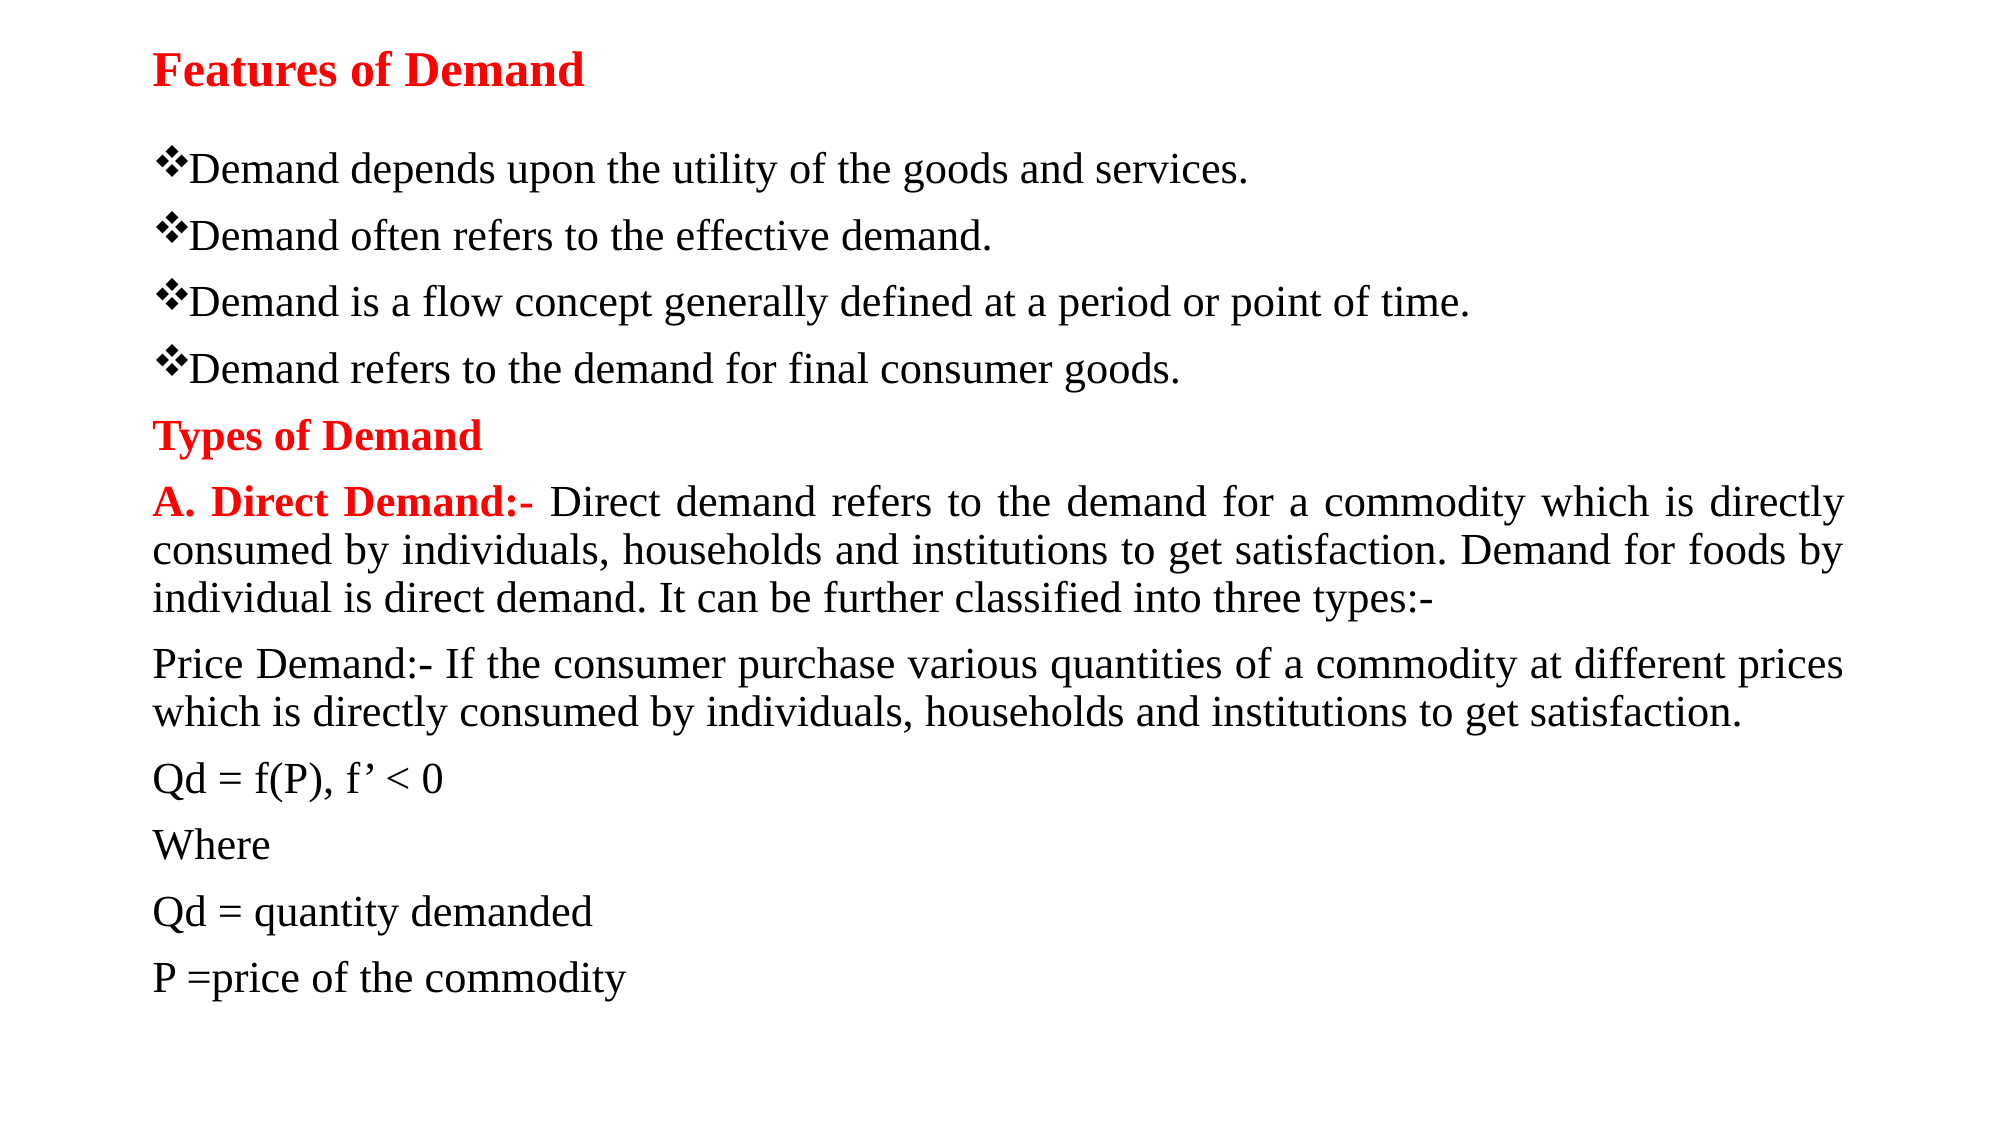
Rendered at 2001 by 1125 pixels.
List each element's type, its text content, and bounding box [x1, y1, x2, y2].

title Features of Demand [137, 29, 1863, 112]
list Demand depends upon the utility of the goods and services. Demand often refers to the effective demand. Demand is a flow concept generally defined at a period or point of time. Demand refers to the demand for final consumer goods. Types of Demand A. Direct Demand:- Direct demand refers to the demand for a commodity which is directly consumed by individuals, households and institutions to get satisfaction. Demand for foods by individual is direct demand. It can be further classified into three types:- Price Demand:- If the consumer purchase various quantities of a commodity at different prices which is directly consumed by individuals, households and institutions to get satisfaction. Qd = f(P), f’ < 0 Where Qd = quantity demanded P =price of the commodity [137, 138, 1863, 1014]
